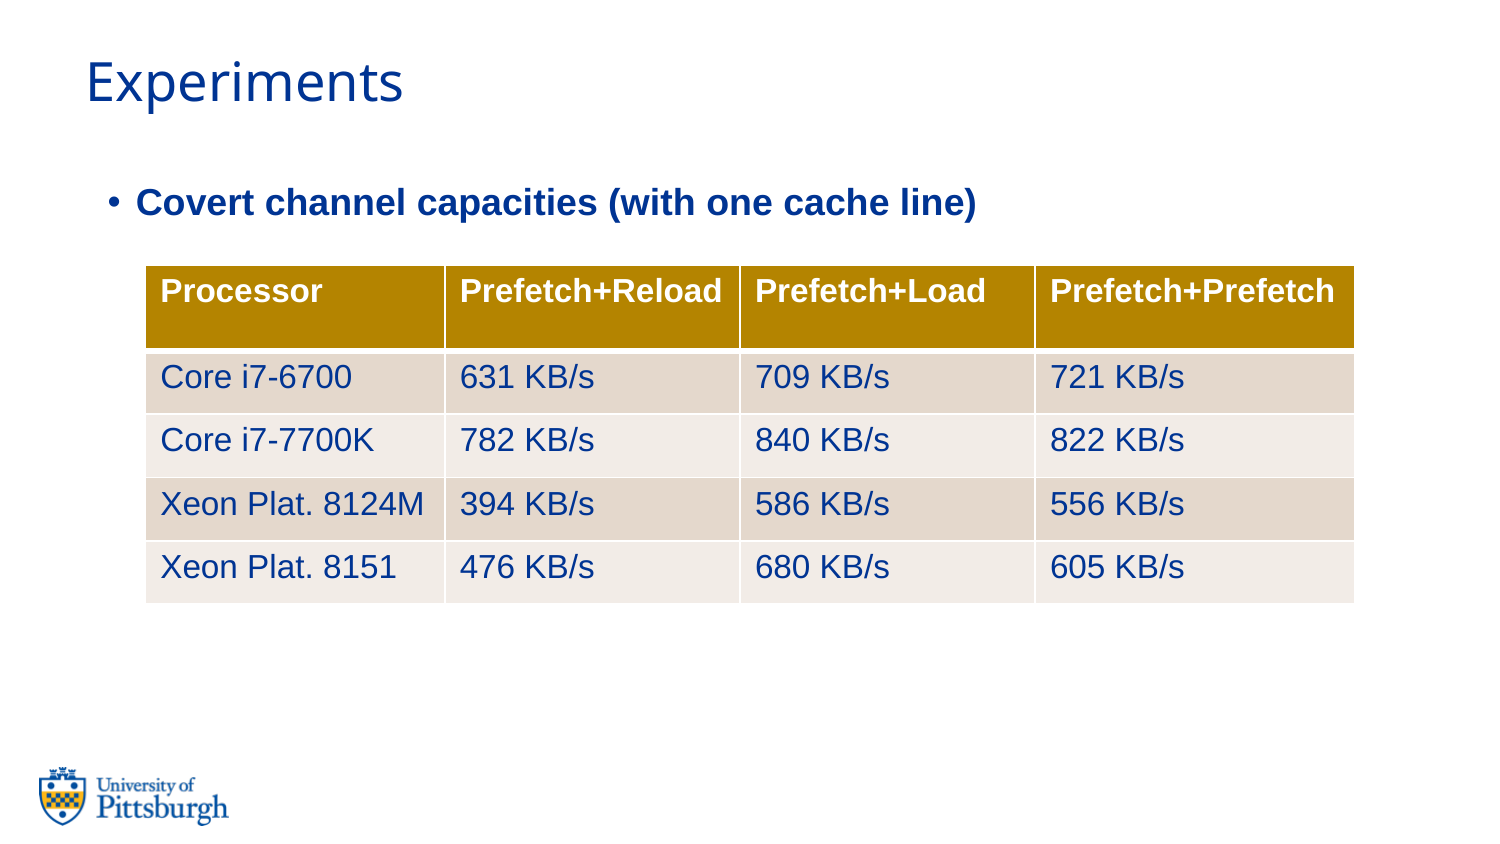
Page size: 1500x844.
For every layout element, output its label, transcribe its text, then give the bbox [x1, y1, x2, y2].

table_cell 631 KB/s [446, 354, 739, 413]
table_cell 586 KB/s [741, 478, 1034, 540]
table_cell 721 KB/s [1036, 354, 1354, 413]
table_cell 840 KB/s [741, 415, 1034, 477]
table_cell 709 KB/s [741, 354, 1034, 413]
table_cell 782 KB/s [446, 415, 739, 477]
table_header Prefetch+Prefetch [1036, 266, 1354, 348]
table_header Prefetch+Reload [446, 266, 739, 348]
table_cell Core i7-6700 [146, 354, 444, 413]
table_header Prefetch+Load [741, 266, 1034, 348]
table_cell Xeon Plat. 8151 [146, 542, 444, 603]
table_cell 605 KB/s [1036, 542, 1354, 603]
list Covert channel capacities (with one cache line) [92, 175, 1403, 225]
table_cell 822 KB/s [1036, 415, 1354, 477]
table_cell Xeon Plat. 8124M [146, 478, 444, 540]
table_cell 394 KB/s [446, 478, 739, 540]
table_header Processor [146, 266, 444, 348]
table_cell Core i7-7700K [146, 415, 444, 477]
table_cell 680 KB/s [741, 542, 1034, 603]
title Experiments [70, 46, 1365, 136]
table_cell 556 KB/s [1036, 478, 1354, 540]
table_cell 476 KB/s [446, 542, 739, 603]
picture [39, 767, 229, 826]
